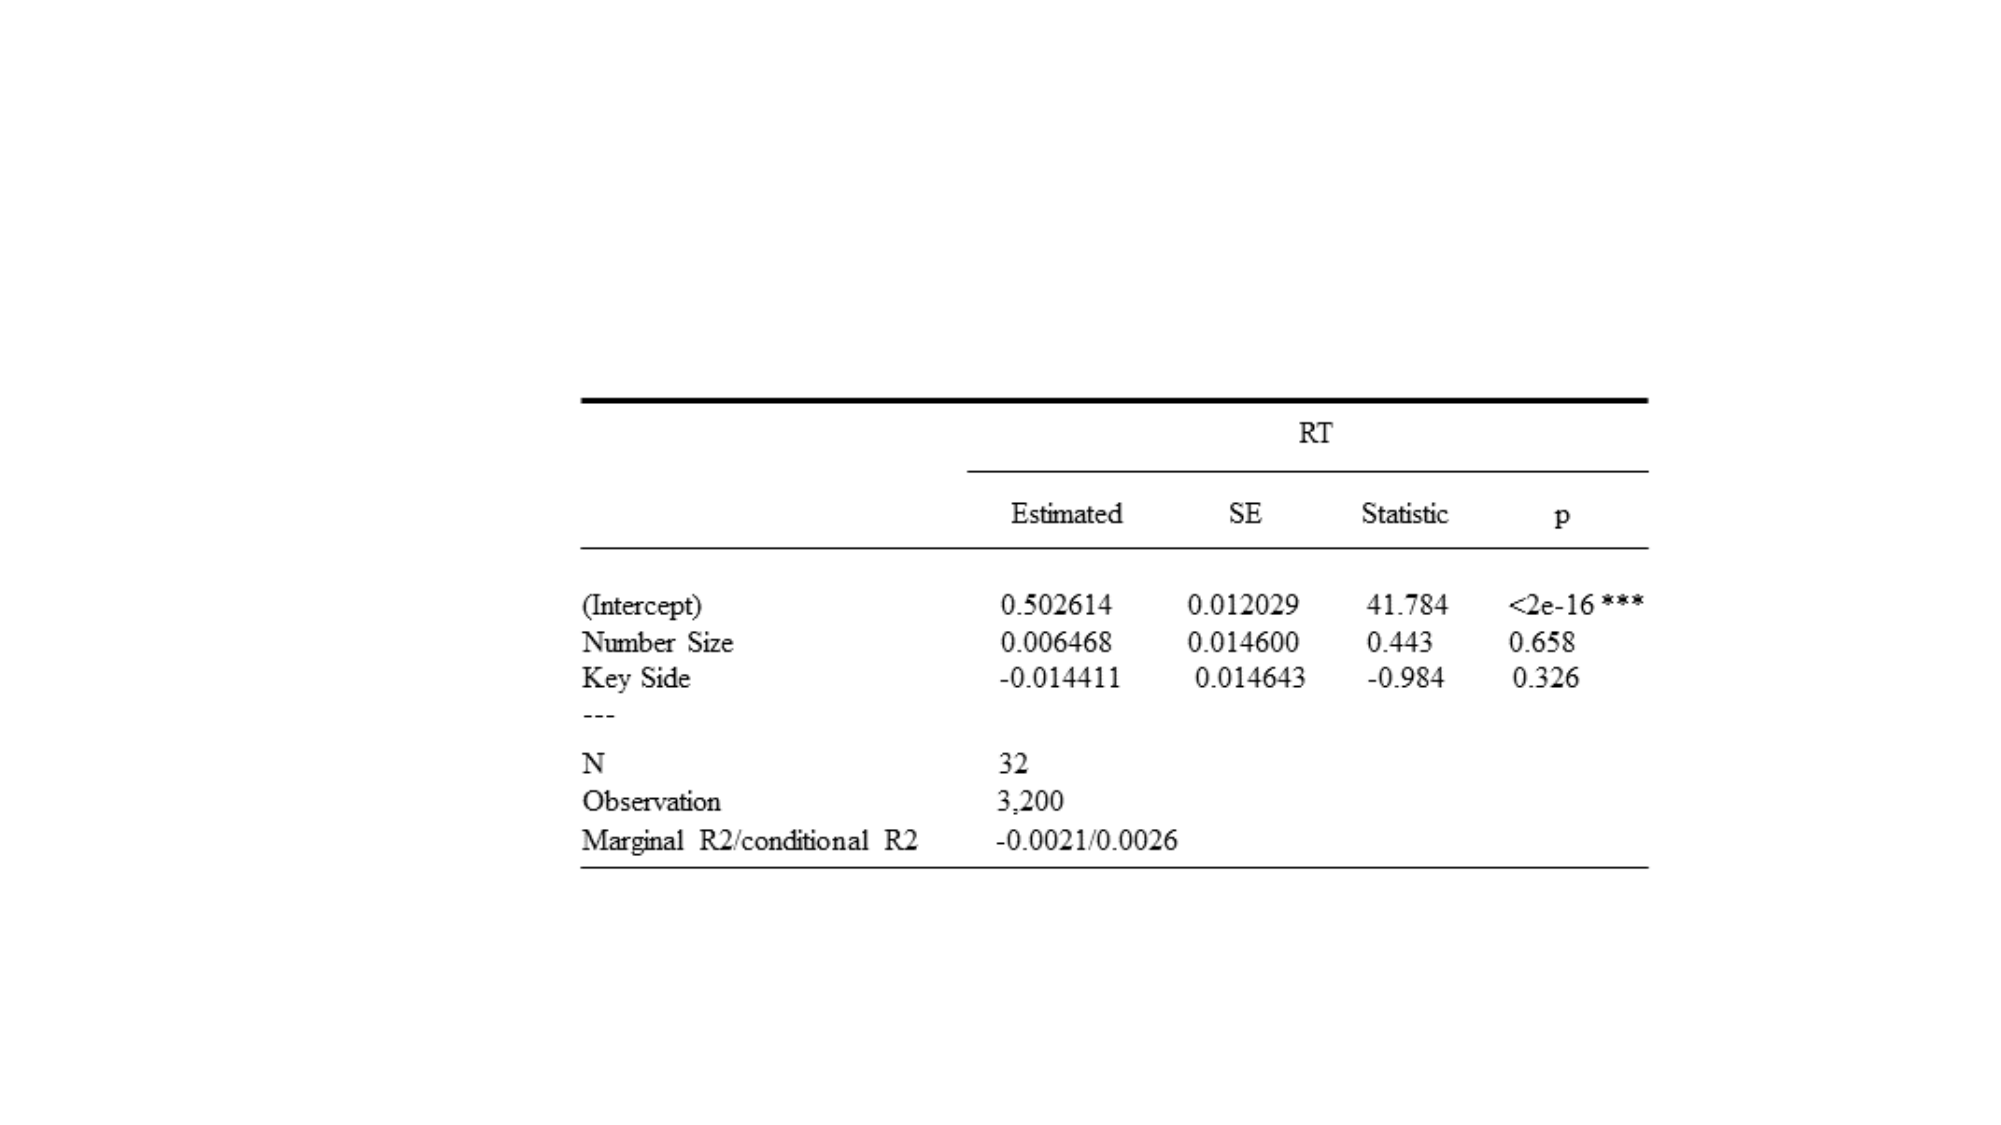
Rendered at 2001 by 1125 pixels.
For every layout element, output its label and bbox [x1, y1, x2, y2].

list [570, 395, 1668, 871]
